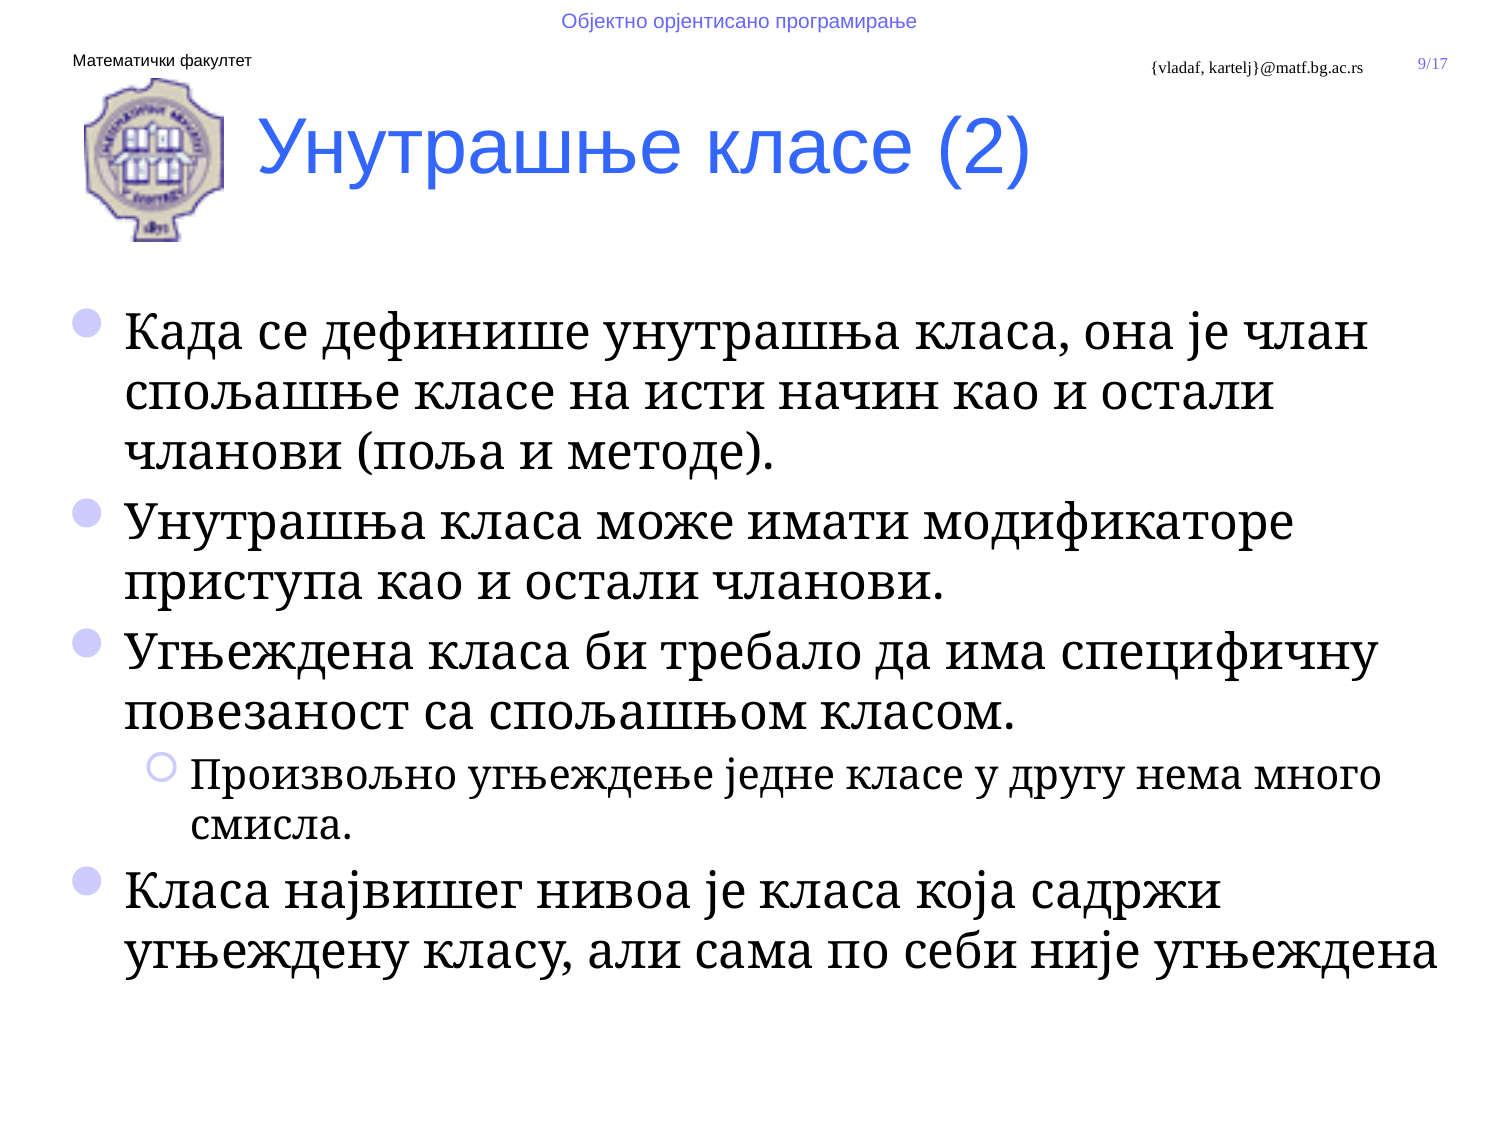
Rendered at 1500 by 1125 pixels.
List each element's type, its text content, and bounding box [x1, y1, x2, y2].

picture [84, 78, 224, 242]
list Када се дефинише унутрашња класа, она је члан спољашње класе на исти начин као и остали чланови (поља и методе). Унутрашња класа може имати модификаторе приступа као и остали чланови. Угњеждена класа би требало да има специфичну повезаност са спољашњом класом. Произвољно угњеждење једне класе у другу нема много смисла. Класа највишег нивоа је класа која садржи угњеждену класу, али сама по себи није угњеждена [53, 292, 1471, 1027]
text_box Унутрашње класе (2) [242, 66, 1424, 217]
